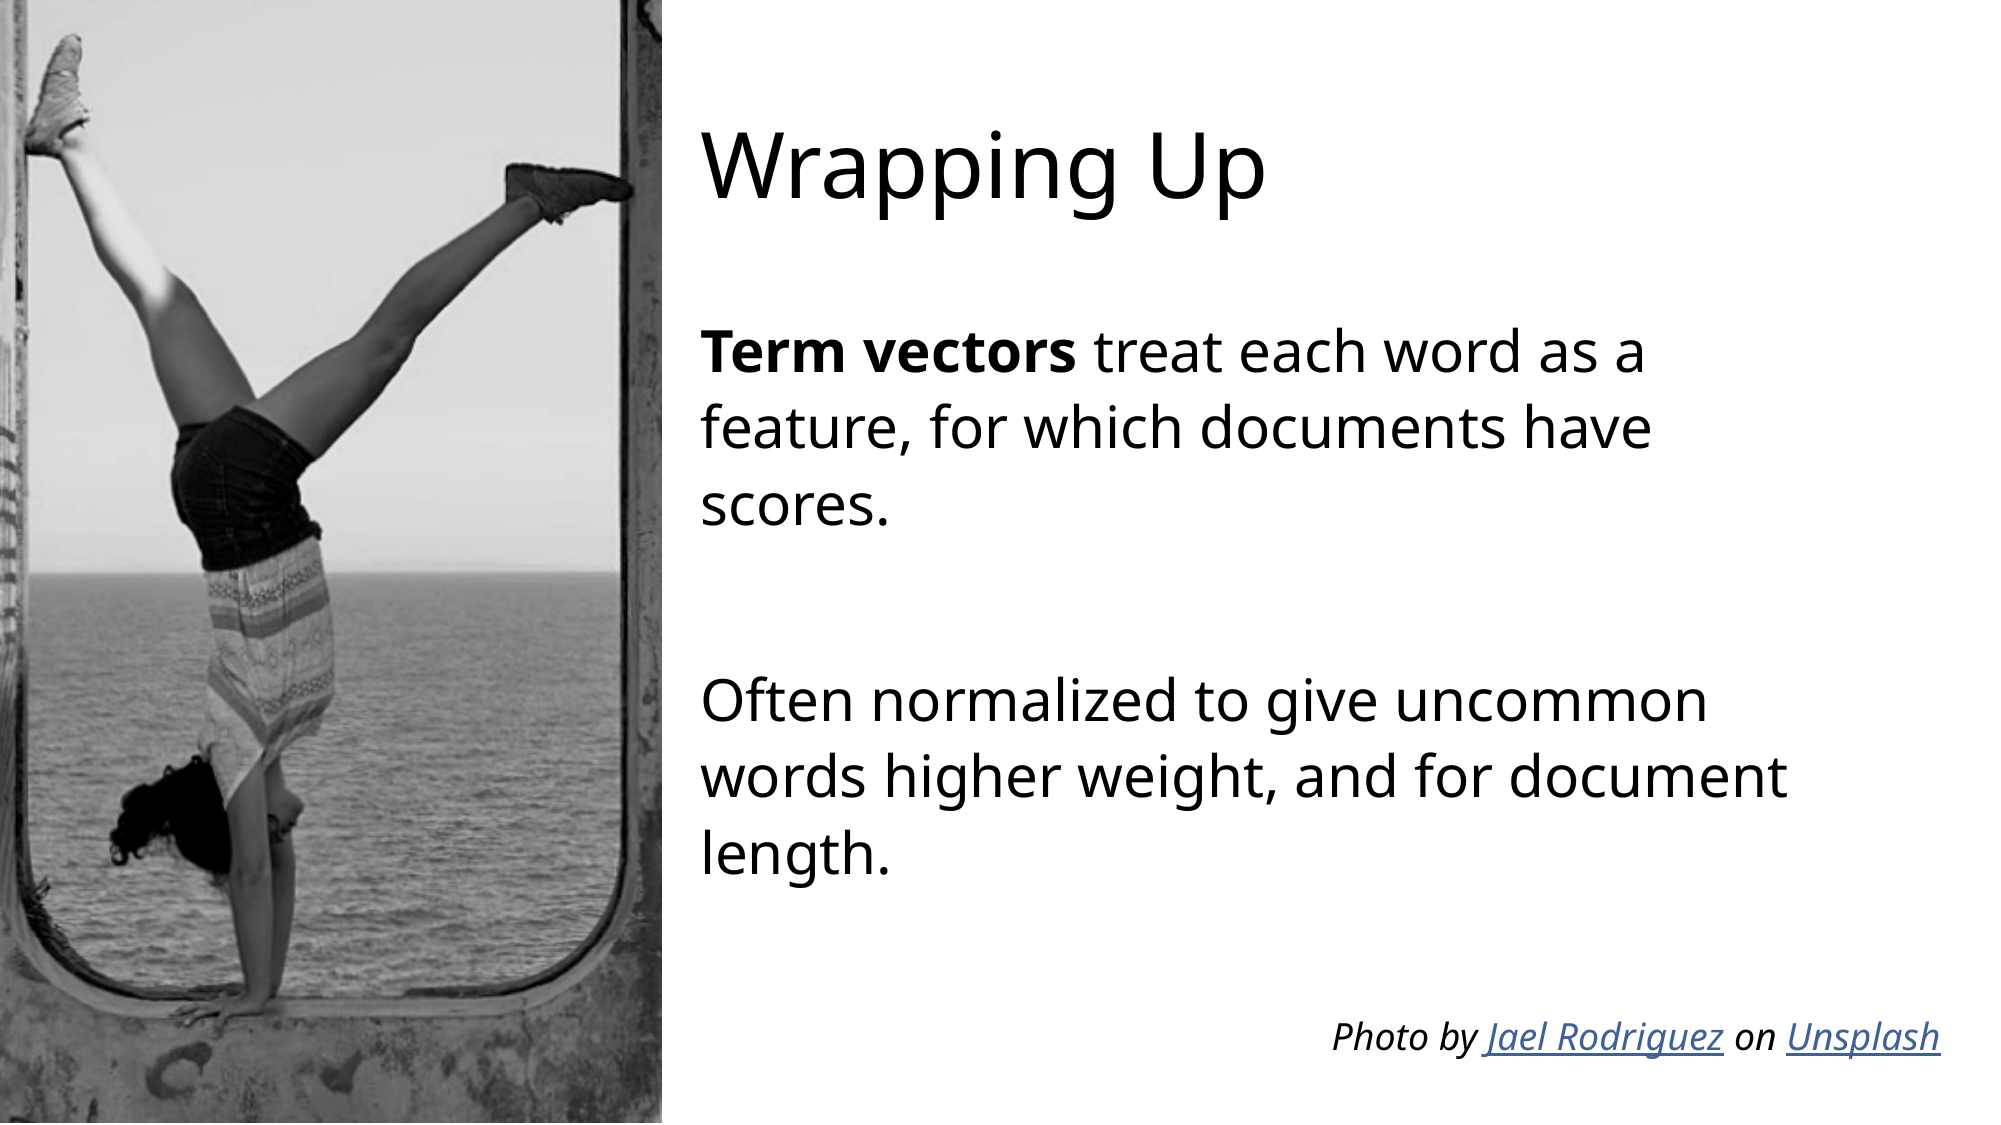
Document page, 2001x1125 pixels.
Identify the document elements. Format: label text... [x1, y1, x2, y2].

list Term vectors treat each word as a feature, for which documents have scores. Often normalized to give uncommon words higher weight, and for document length. [685, 299, 1863, 1014]
title Wrapping Up [685, 59, 1863, 278]
picture [0, 0, 662, 1125]
text_box Photo by Jael Rodriguez on Unsplash [1089, 1005, 1956, 1071]
